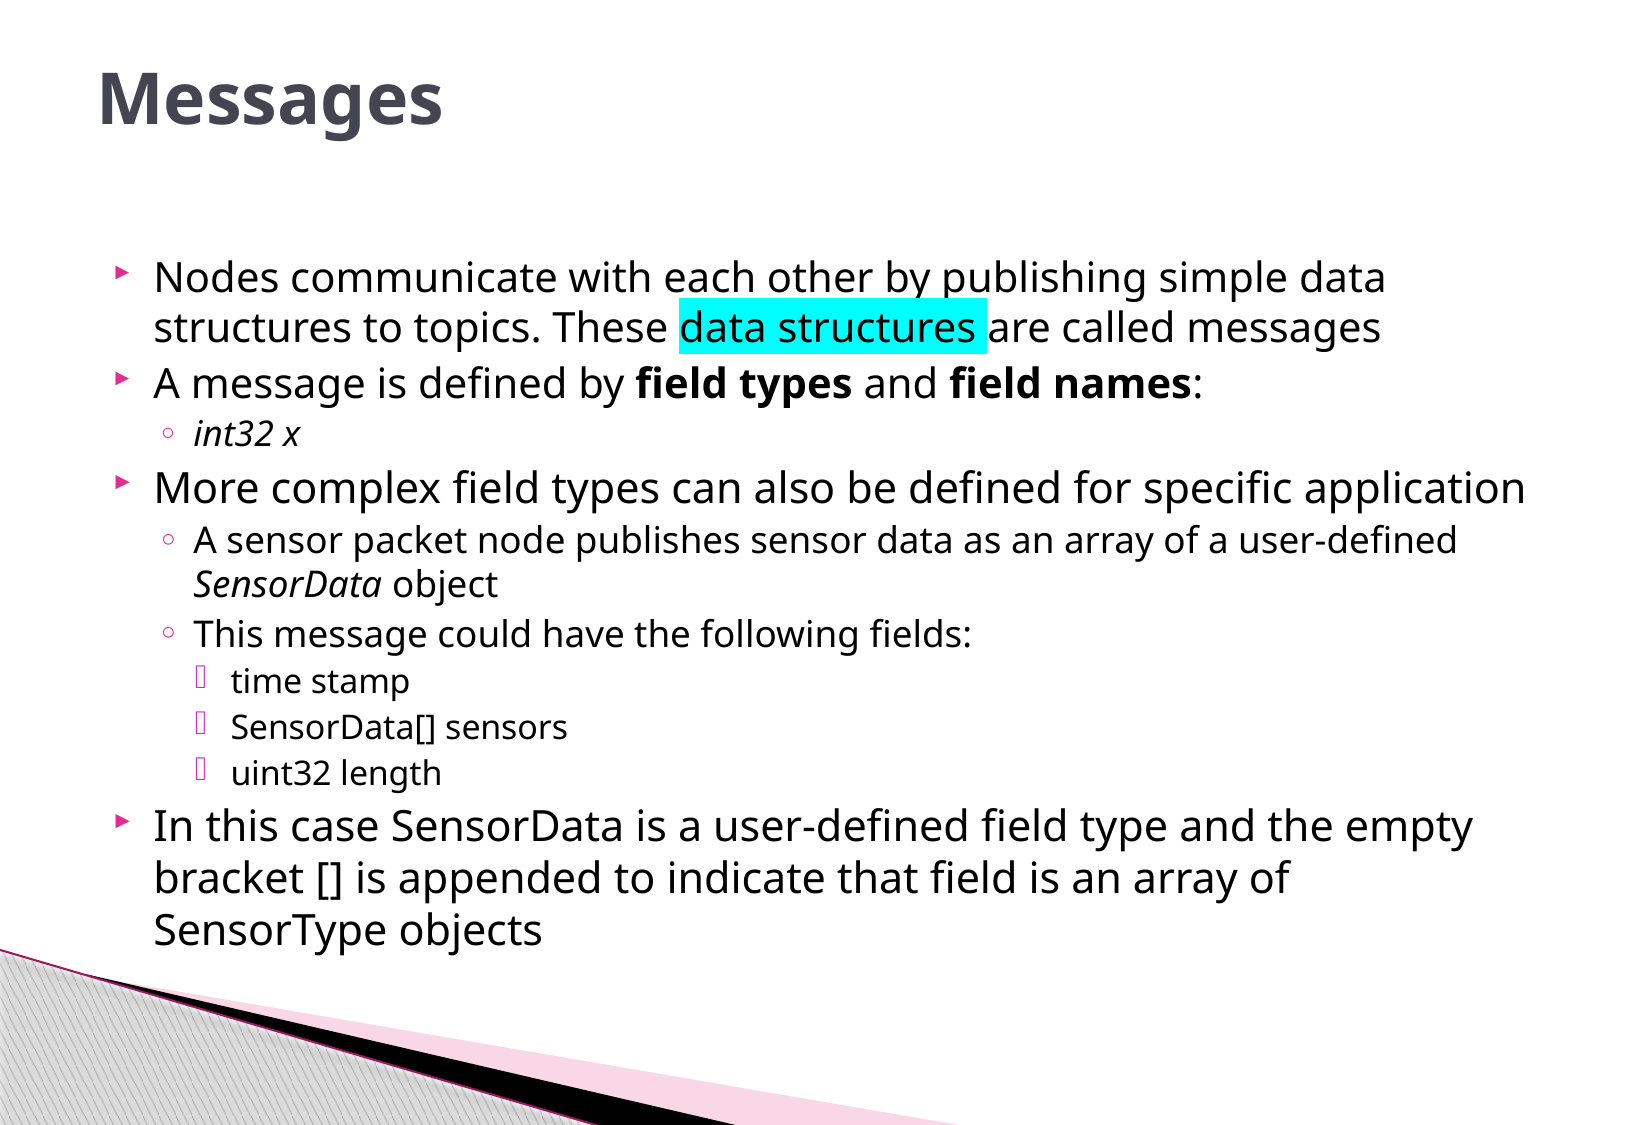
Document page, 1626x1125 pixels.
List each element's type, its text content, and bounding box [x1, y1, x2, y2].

list Nodes communicate with each other by publishing simple data structures to topics. These data structures are called messages A message is defined by field types and field names: int32 x More complex field types can also be defined for specific application A sensor packet node publishes sensor data as an array of a user-defined SensorData object This message could have the following fields: time stamp SensorData[] sensors uint32 length In this case SensorData is a user-defined field type and the empty bracket [] is appended to indicate that field is an array of SensorType objects [81, 243, 1544, 986]
title Messages [81, 45, 1544, 233]
